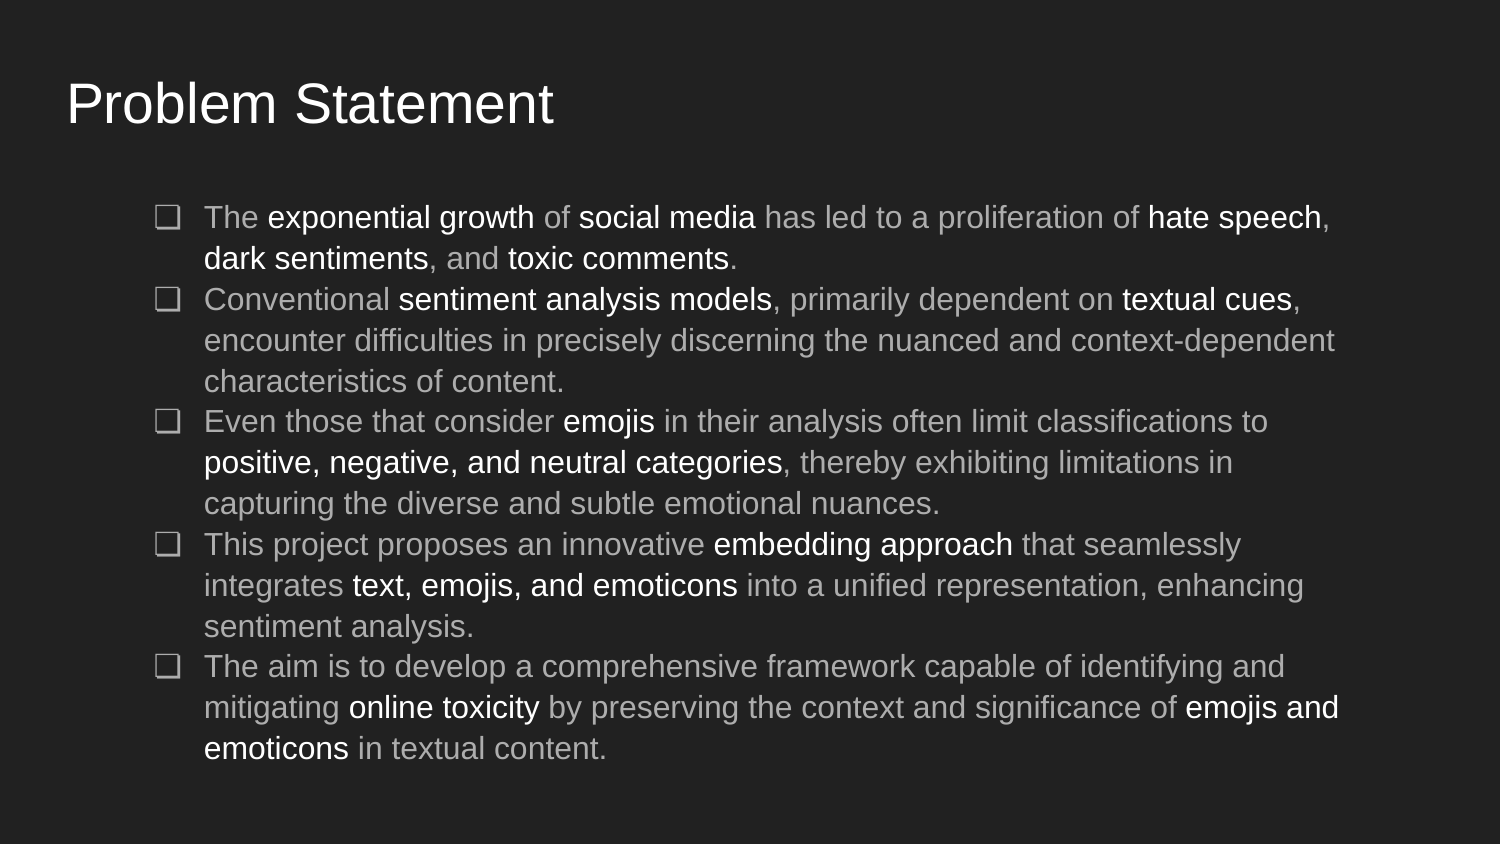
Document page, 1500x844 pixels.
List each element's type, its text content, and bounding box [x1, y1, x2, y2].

title Problem Statement [51, 57, 1449, 152]
list The exponential growth of social media has led to a proliferation of hate speech, dark sentiments, and toxic comments. Conventional sentiment analysis models, primarily dependent on textual cues, encounter difficulties in precisely discerning the nuanced and context-dependent characteristics of content. Even those that consider emojis in their analysis often limit classifications to positive, negative, and neutral categories, thereby exhibiting limitations in capturing the diverse and subtle emotional nuances. This project proposes an innovative embedding approach that seamlessly integrates text, emojis, and emoticons into a unified representation, enhancing sentiment analysis. The aim is to develop a comprehensive framework capable of identifying and mitigating online toxicity by preserving the context and significance of emojis and emoticons in textual content. [51, 179, 1387, 784]
